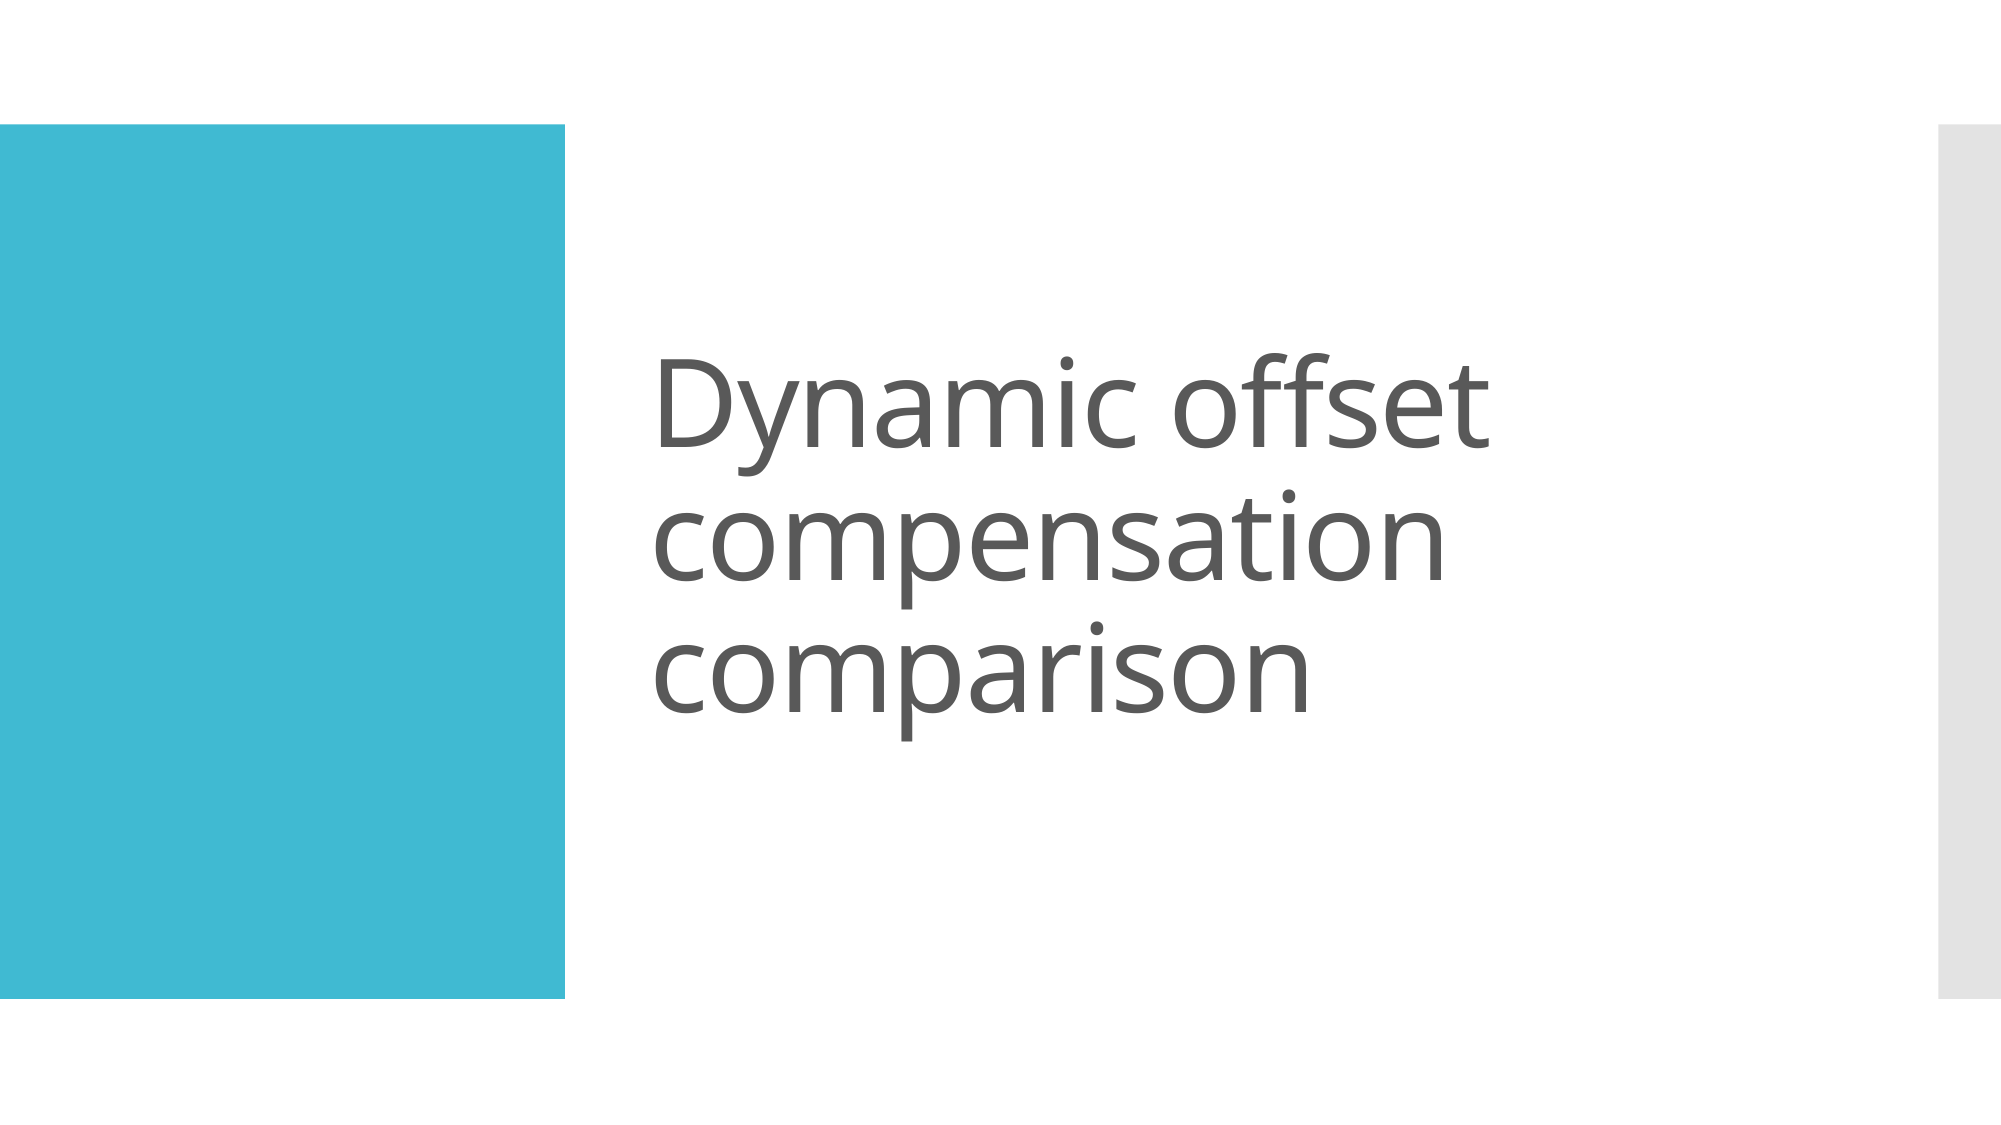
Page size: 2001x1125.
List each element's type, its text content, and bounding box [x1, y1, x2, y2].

title Dynamic offset compensation comparison [634, 213, 1835, 747]
